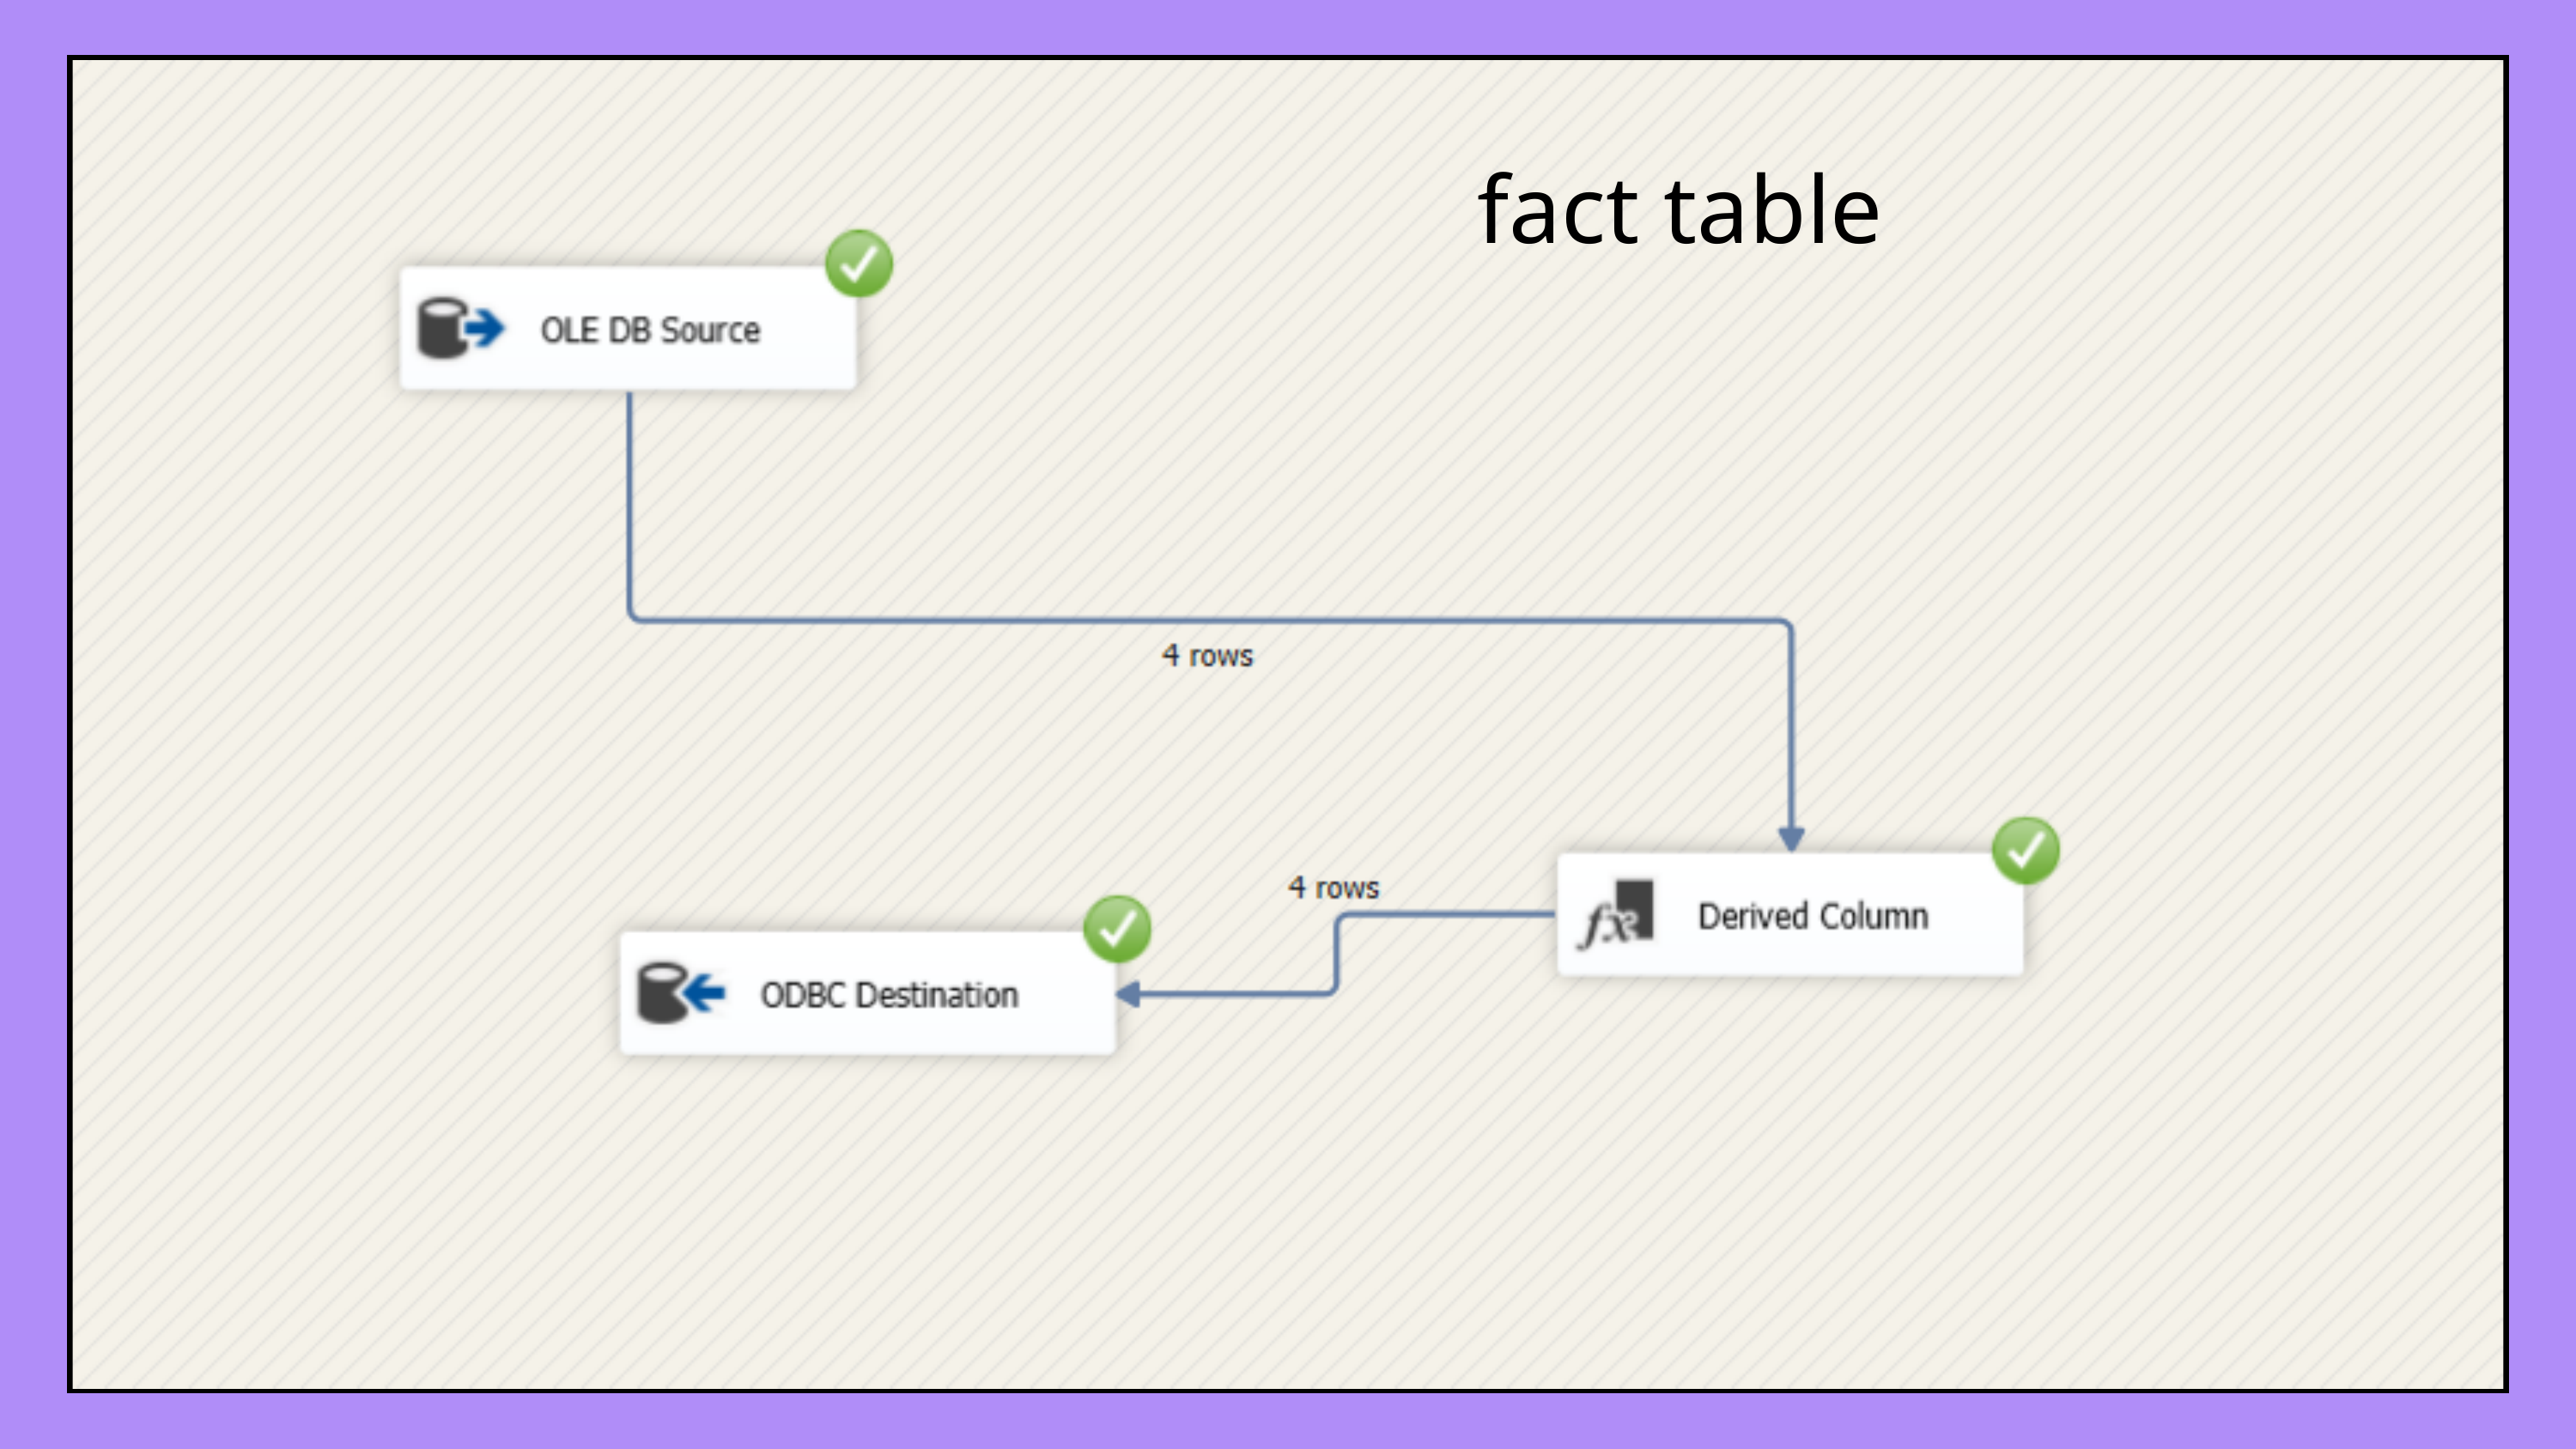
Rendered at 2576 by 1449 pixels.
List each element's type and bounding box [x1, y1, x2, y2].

text_box [72, 60, 2504, 1389]
